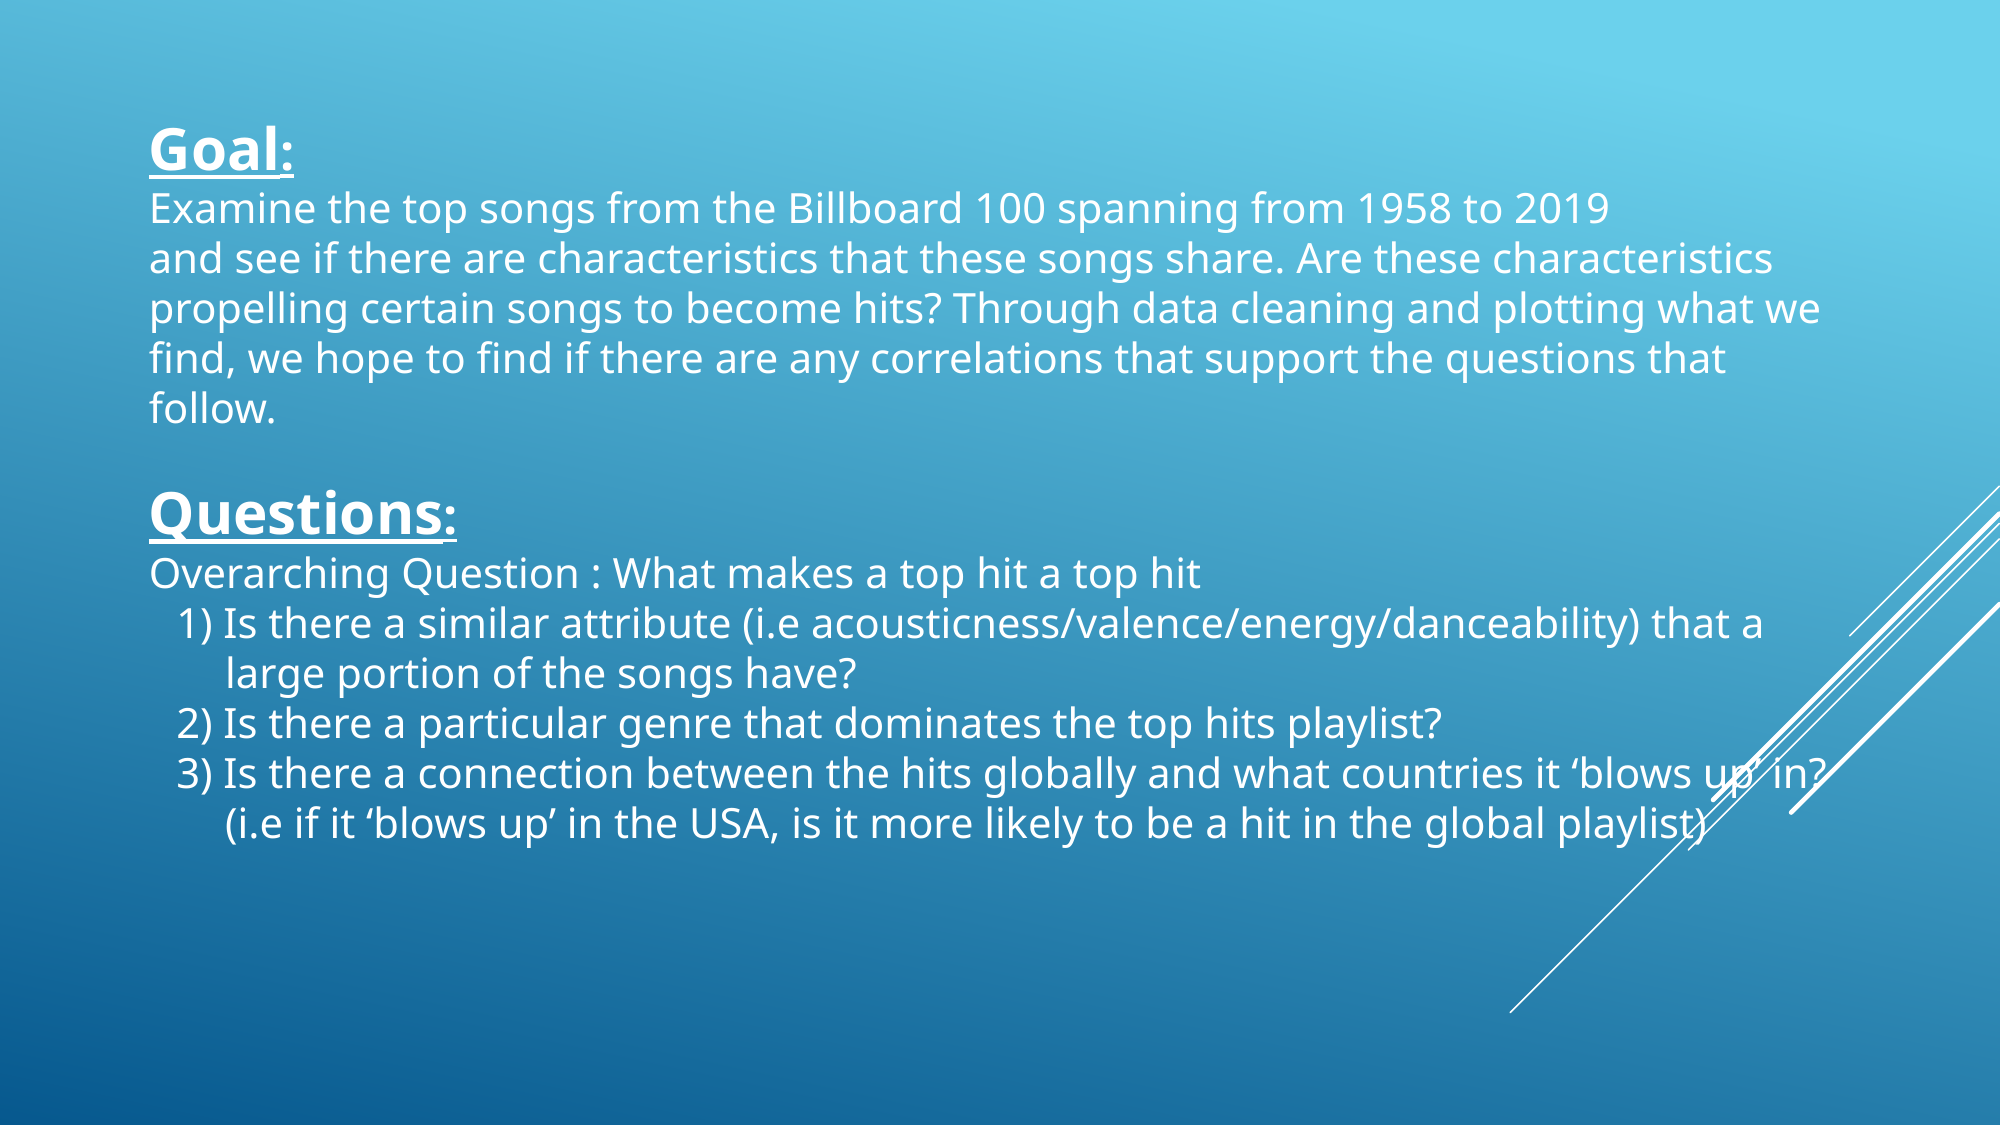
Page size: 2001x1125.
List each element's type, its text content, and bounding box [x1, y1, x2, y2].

text_box Goal: Examine the top songs from the Billboard 100 spanning from 1958 to 2019 and see if there are characteristics that these songs share. Are these characteristics propelling certain songs to become hits? Through data cleaning and plotting what we find, we hope to find if there are any correlations that support the questions that follow. Questions: Overarching Question : What makes a top hit a top hit 1) Is there a similar attribute (i.e acousticness/valence/energy/danceability) that a large portion of the songs have? 2) Is there a particular genre that dominates the top hits playlist? 3) Is there a connection between the hits globally and what countries it ‘blows up’ in? (i.e if it ‘blows up’ in the USA, is it more likely to be a hit in the global playlist) [134, 104, 1866, 900]
